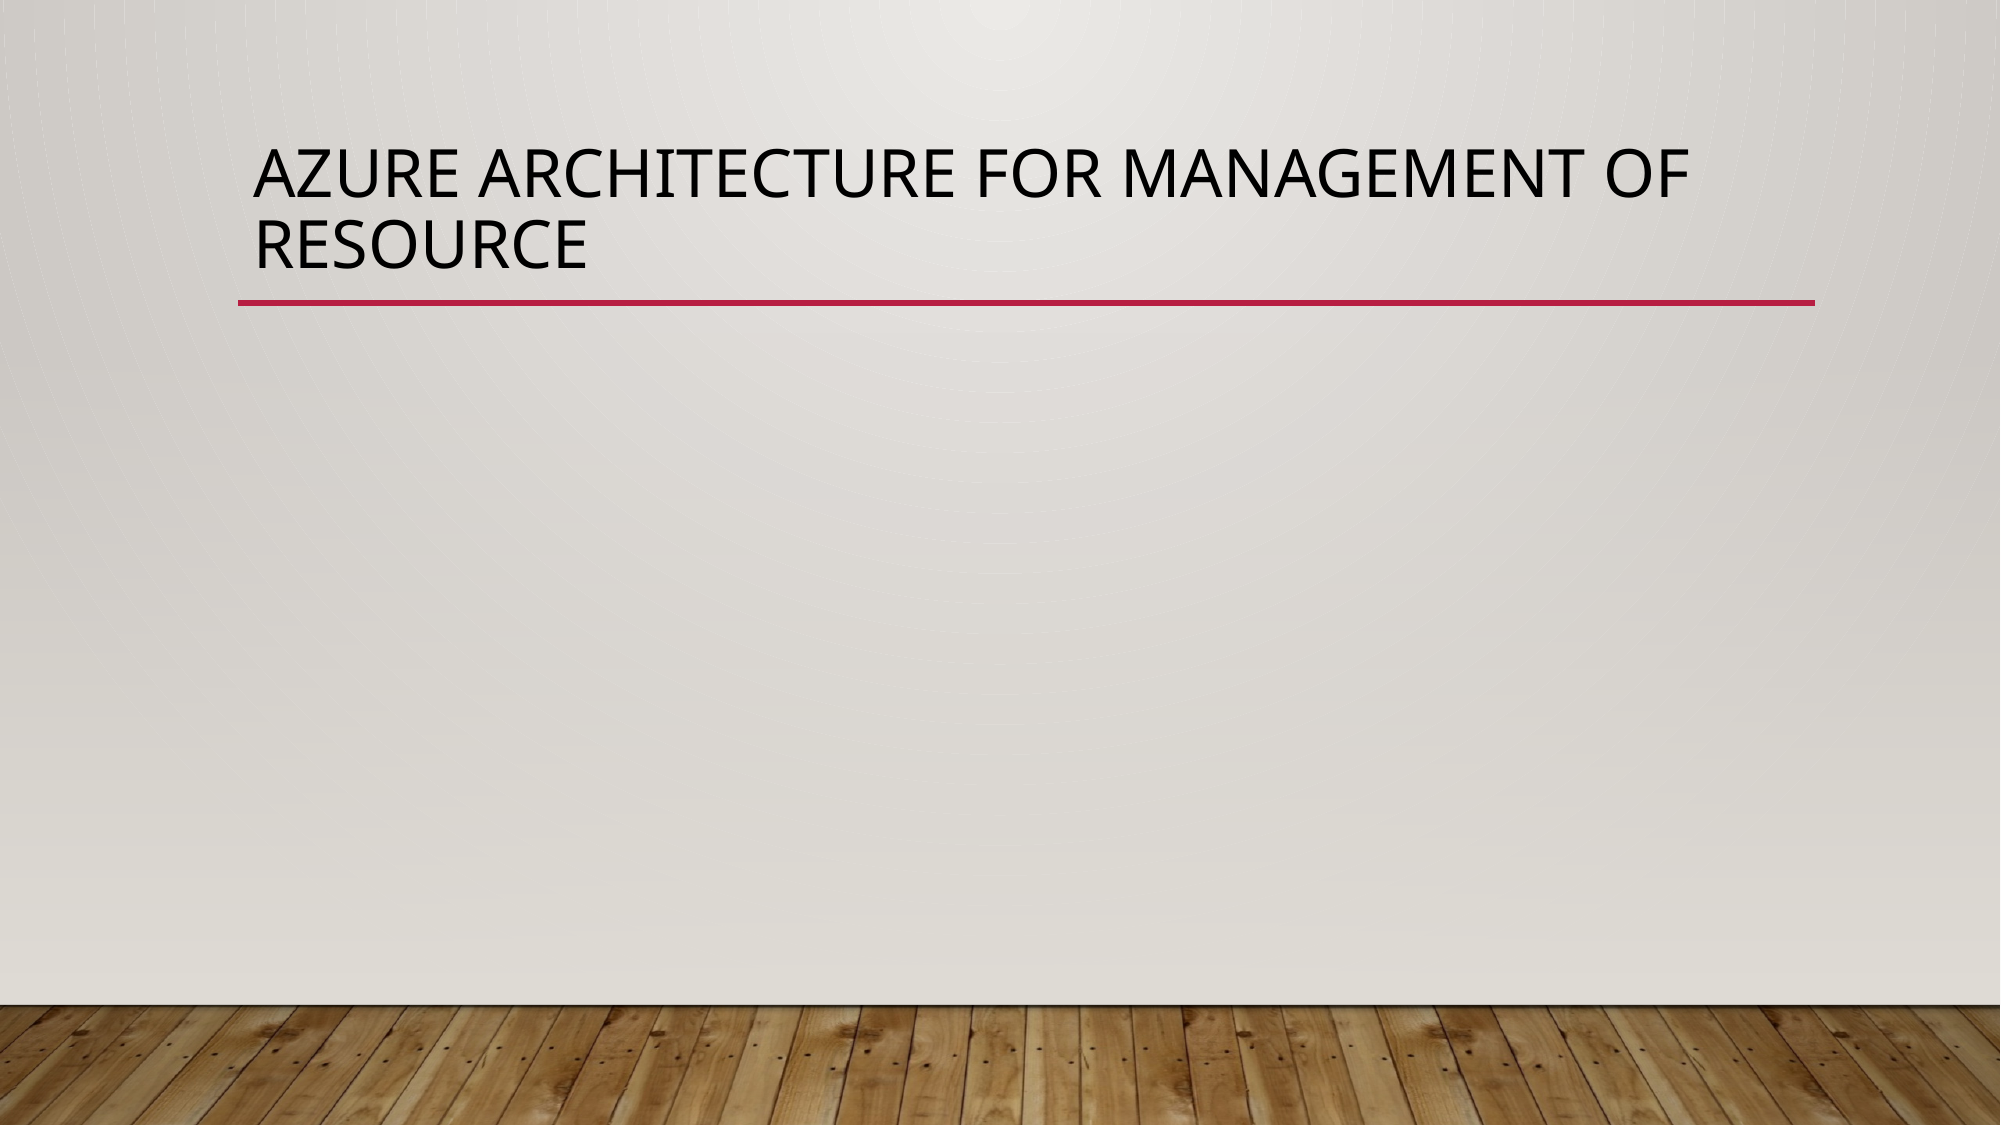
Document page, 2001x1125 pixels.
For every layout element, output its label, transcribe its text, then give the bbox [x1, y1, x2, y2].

title Azure Architecture for management of Resource [238, 131, 1814, 305]
picture [0, 1005, 2000, 1125]
